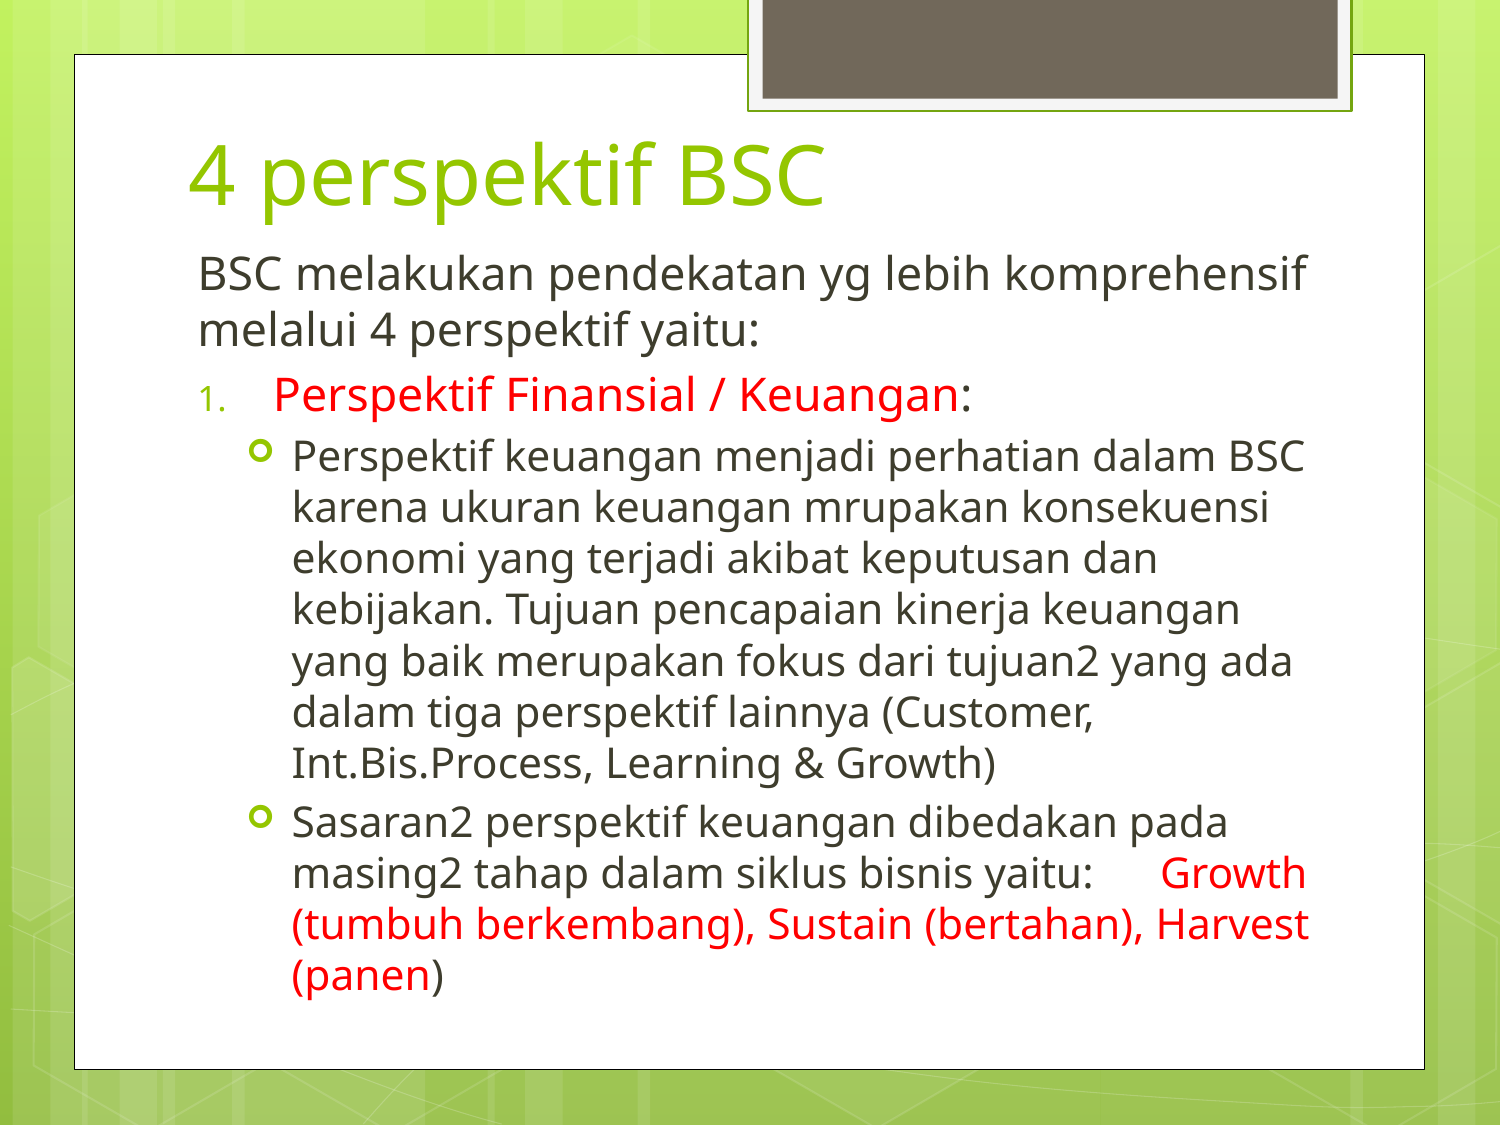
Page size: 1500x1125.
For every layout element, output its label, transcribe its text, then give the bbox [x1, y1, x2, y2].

title 4 perspektif BSC [173, 111, 1327, 230]
list BSC melakukan pendekatan yg lebih komprehensif melalui 4 perspektif yaitu: Perspektif Finansial / Keuangan: Perspektif keuangan menjadi perhatian dalam BSC karena ukuran keuangan mrupakan konsekuensi ekonomi yang terjadi akibat keputusan dan kebijakan. Tujuan pencapaian kinerja keuangan yang baik merupakan fokus dari tujuan2 yang ada dalam tiga perspektif lainnya (Customer, Int.Bis.Process, Learning & Growth) Sasaran2 perspektif keuangan dibedakan pada masing2 tahap dalam siklus bisnis yaitu: Growth (tumbuh berkembang), Sustain (bertahan), Harvest (panen) [171, 236, 1352, 1014]
